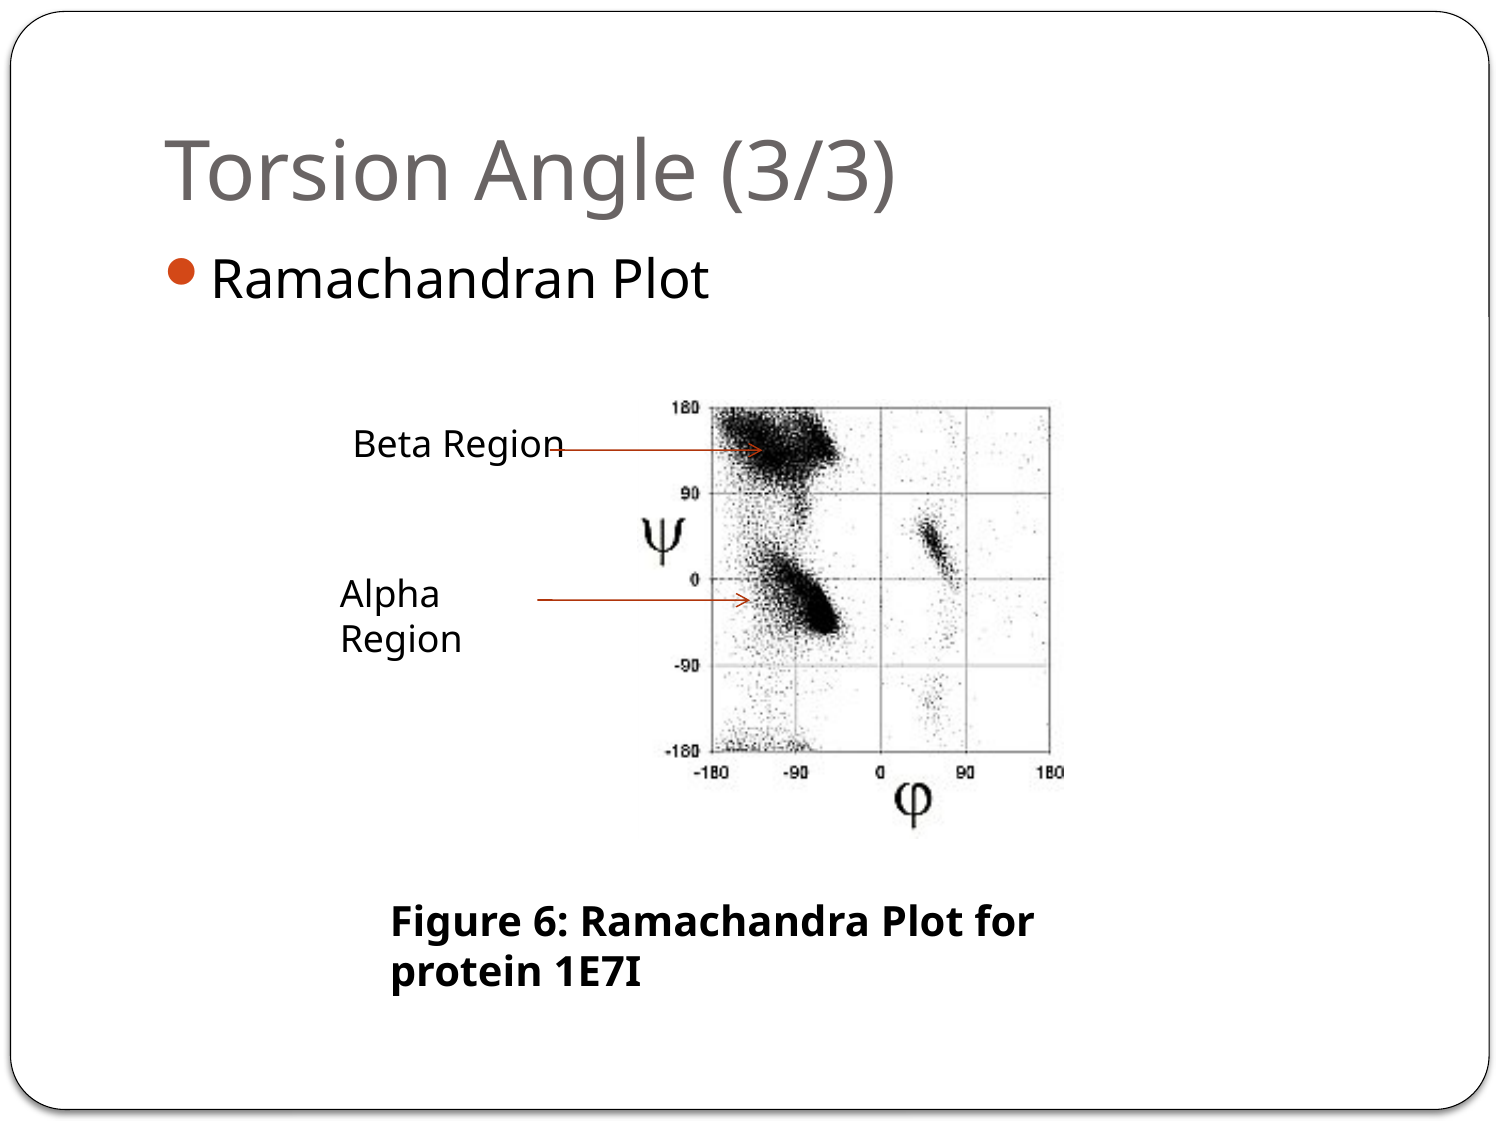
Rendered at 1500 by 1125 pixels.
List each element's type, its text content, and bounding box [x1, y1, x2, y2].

picture [637, 399, 1064, 840]
text_box Beta Region [337, 412, 600, 473]
text_box Figure 6: Ramachandra Plot for protein 1E7I [374, 887, 1213, 1003]
title Torsion Angle (3/3) [150, 45, 1425, 233]
text_box Alpha Region [324, 562, 588, 668]
list Ramachandran Plot [150, 237, 1425, 988]
